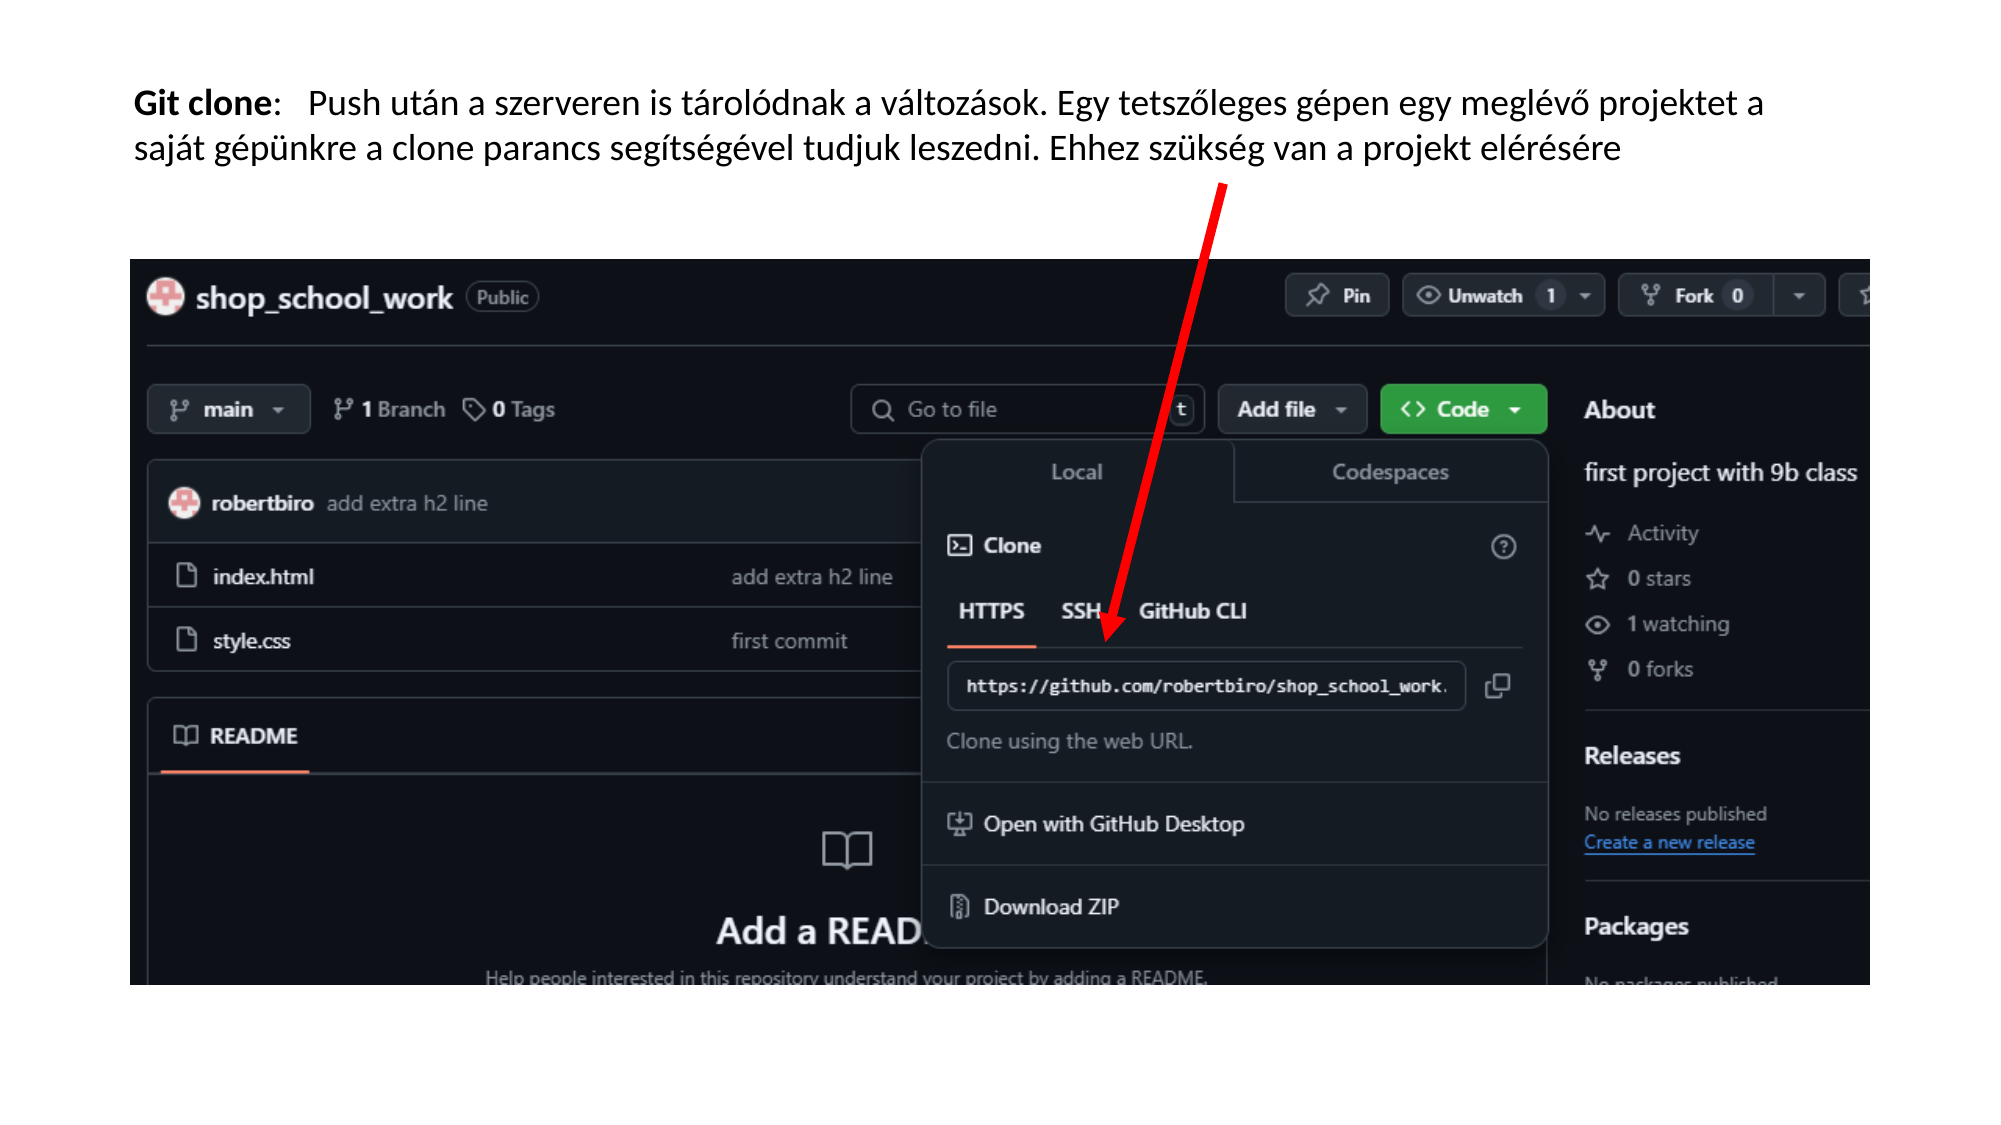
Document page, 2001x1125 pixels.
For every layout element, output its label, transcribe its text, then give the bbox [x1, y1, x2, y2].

picture [130, 259, 1870, 985]
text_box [1105, 183, 1224, 643]
text_box Git clone: Push után a szerveren is tárolódnak a változások. Egy tetszőleges gépen egy meglévő projektet a saját gépünkre a clone parancs segítségével tudjuk leszedni. Ehhez szükség van a projekt elérésére [118, 70, 1806, 176]
